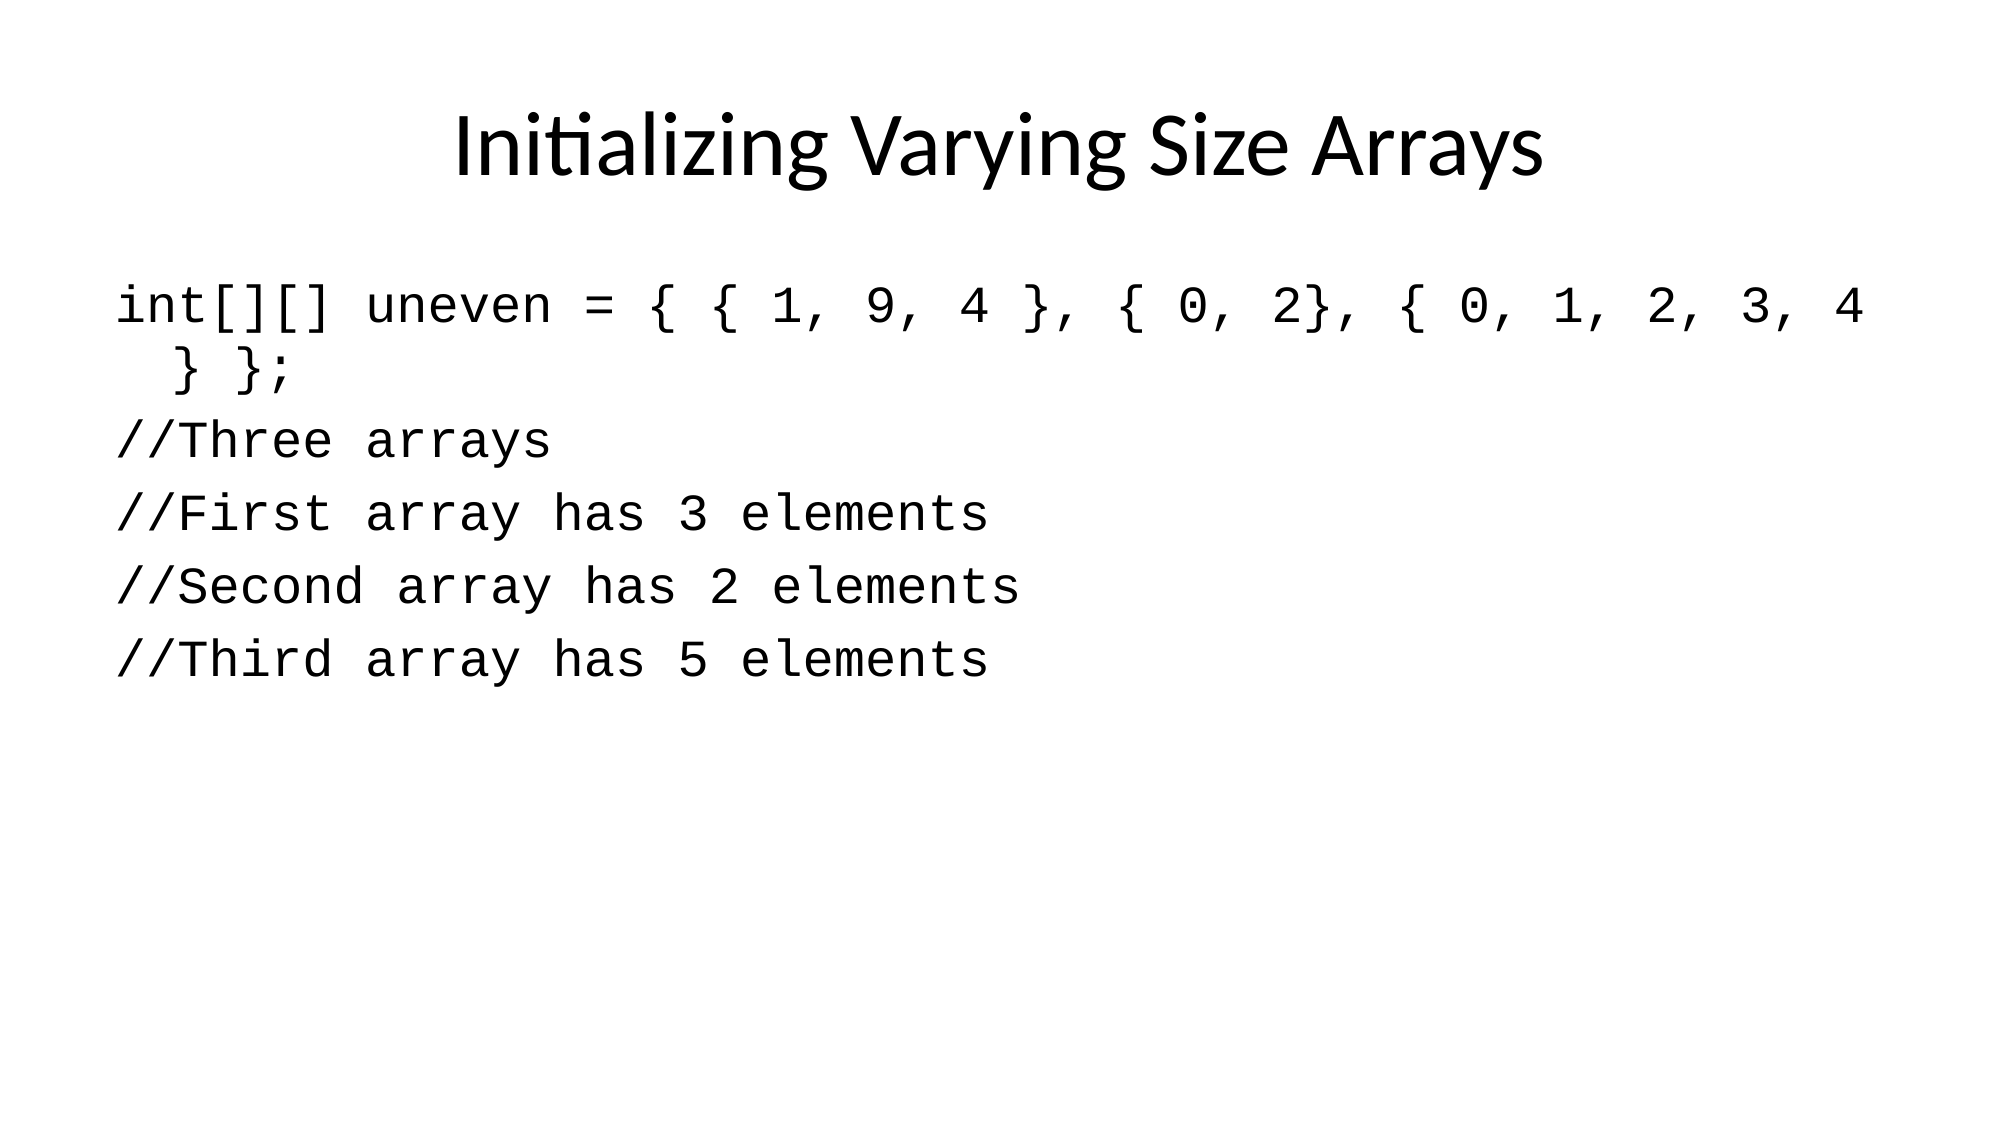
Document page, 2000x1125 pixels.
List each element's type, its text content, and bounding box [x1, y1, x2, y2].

title Initializing Varying Size Arrays [99, 45, 1900, 233]
list int[][] uneven = { { 1, 9, 4 }, { 0, 2}, { 0, 1, 2, 3, 4 } }; //Three arrays //First array has 3 elements //Second array has 2 elements //Third array has 5 elements [99, 262, 1900, 1005]
